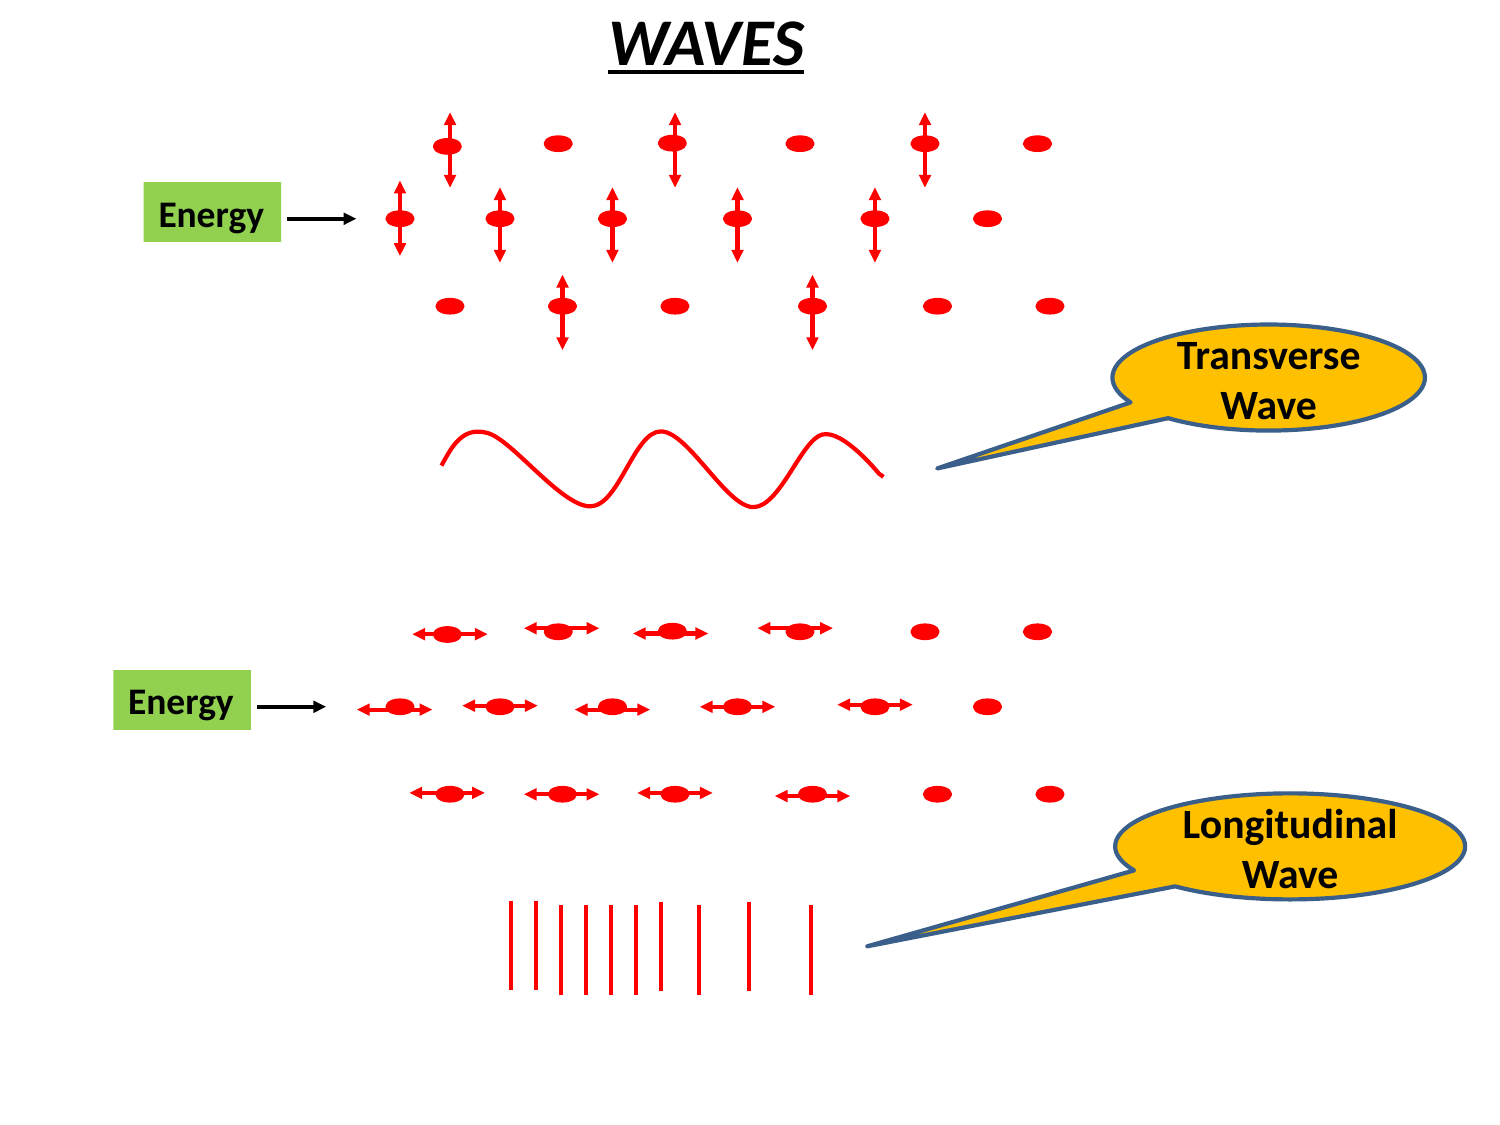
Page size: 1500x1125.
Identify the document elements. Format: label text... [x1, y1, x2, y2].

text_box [409, 633, 538, 794]
text_box Longitudinal Wave [865, 791, 1468, 949]
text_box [523, 627, 631, 795]
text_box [387, 136, 1063, 313]
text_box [113, 669, 327, 732]
text_box [440, 430, 884, 508]
text_box WAVES [593, 0, 823, 87]
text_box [143, 181, 357, 243]
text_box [510, 900, 812, 995]
text_box Transverse Wave [935, 322, 1428, 471]
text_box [632, 627, 913, 797]
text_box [387, 624, 1063, 801]
